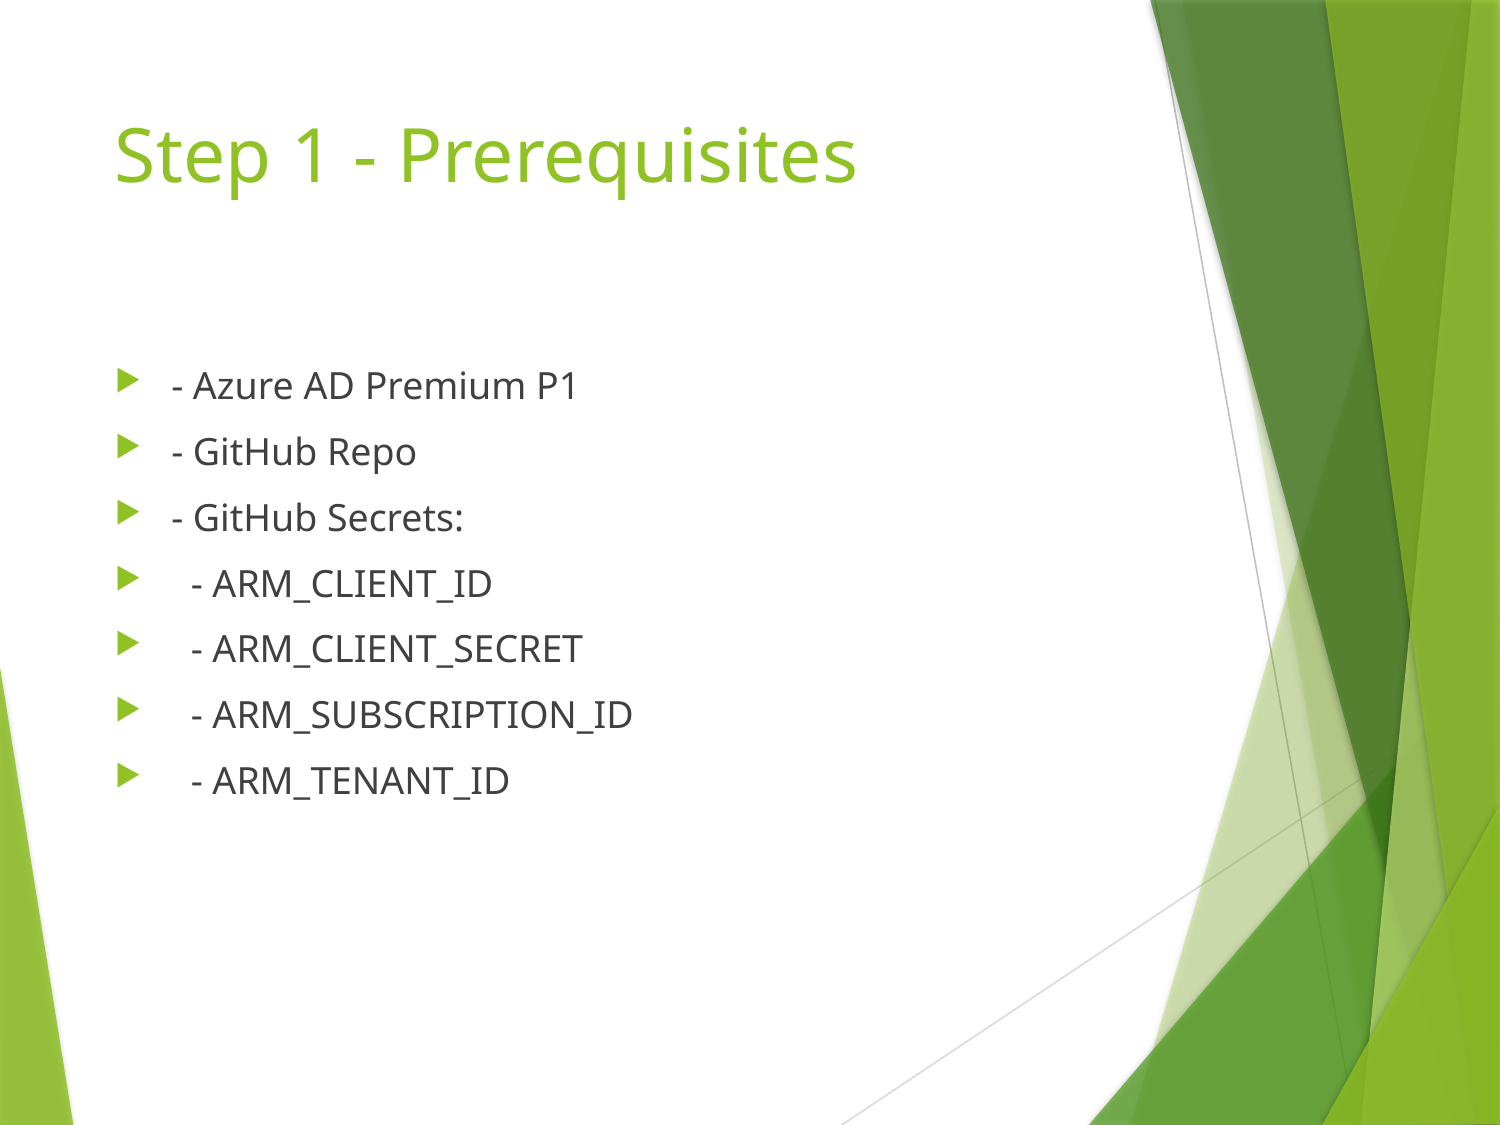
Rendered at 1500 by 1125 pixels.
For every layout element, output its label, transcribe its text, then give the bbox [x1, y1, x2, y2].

title Step 1 - Prerequisites [99, 99, 1142, 317]
list - Azure AD Premium P1 - GitHub Repo - GitHub Secrets: - ARM_CLIENT_ID - ARM_CLIENT_SECRET - ARM_SUBSCRIPTION_ID - ARM_TENANT_ID [99, 354, 1142, 992]
